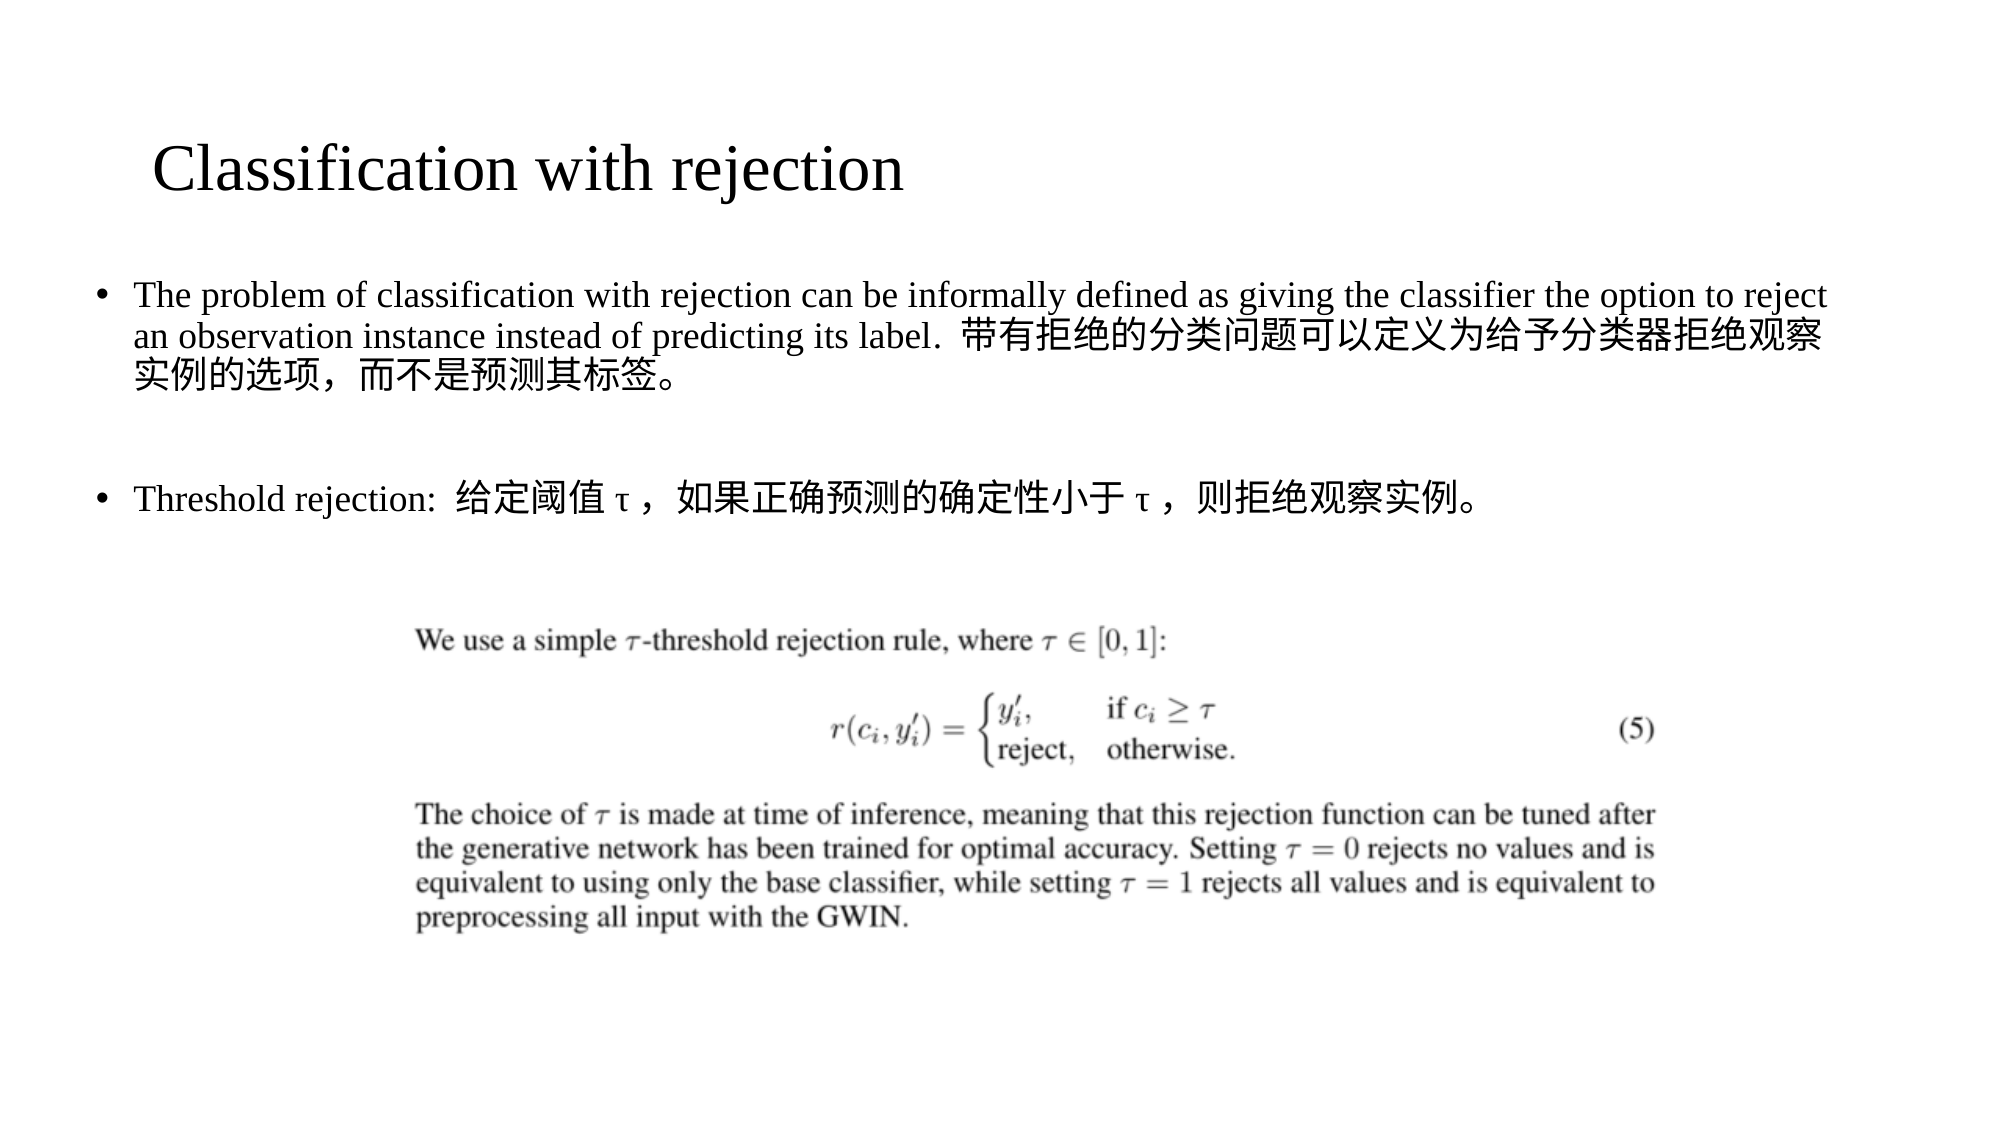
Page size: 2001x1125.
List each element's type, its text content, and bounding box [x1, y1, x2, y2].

list The problem of classification with rejection can be informally defined as giving the classifier the option to reject an observation instance instead of predicting its label. 带有拒绝的分类问题可以定义为给予分类器拒绝观察实例的选项，而不是预测其标签。 Threshold rejection: 给定阈值τ，如果正确预测的确定性小于τ，则拒绝观察实例。 [80, 267, 1863, 1074]
picture [410, 602, 1693, 948]
title Classification with rejection [137, 59, 1863, 267]
